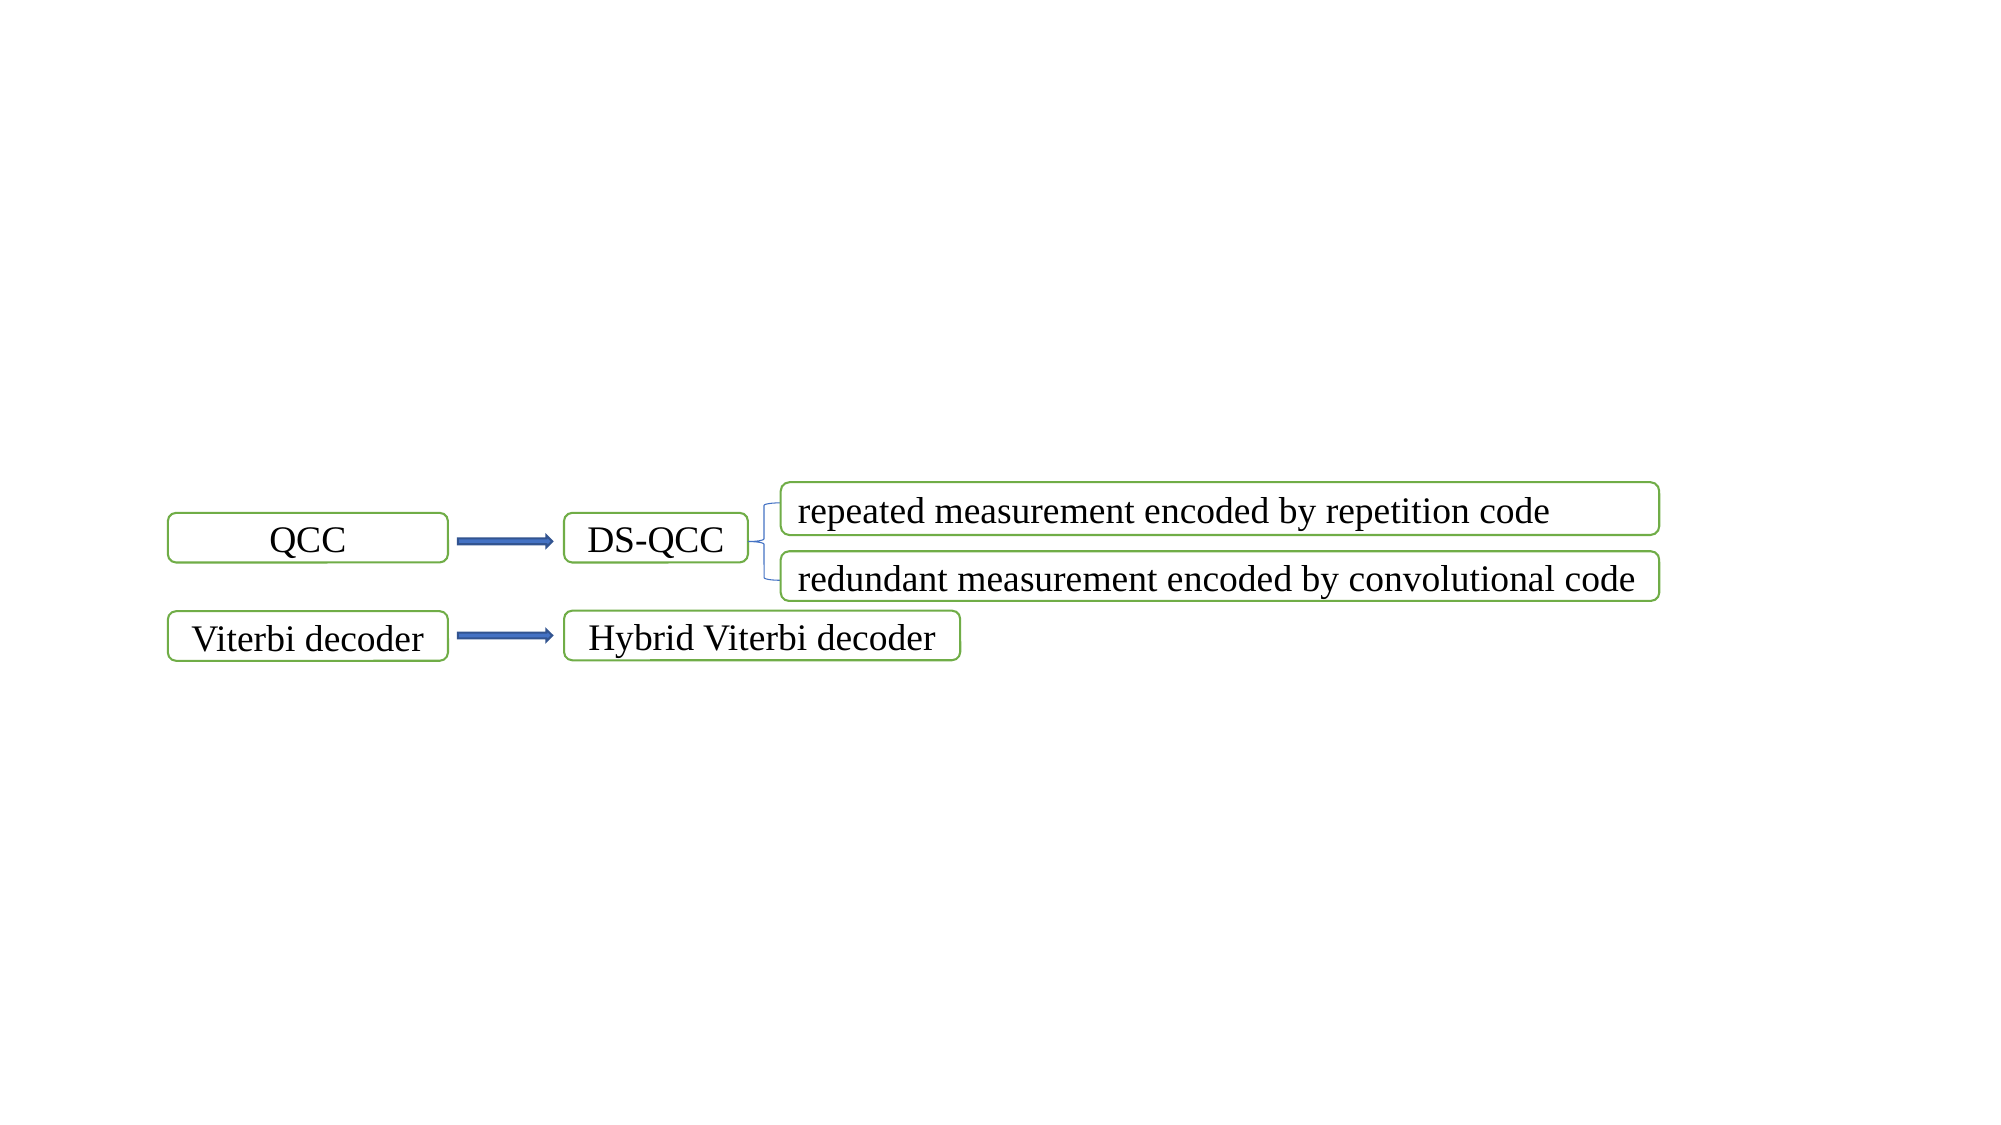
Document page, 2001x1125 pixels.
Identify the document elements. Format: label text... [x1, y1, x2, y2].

text_box [747, 502, 780, 581]
text_box [456, 627, 554, 644]
text_box [456, 533, 554, 550]
text_box redundant measurement encoded by convolutional code [779, 550, 1661, 602]
text_box repeated measurement encoded by repetition code [779, 481, 1661, 537]
text_box DS-QCC [562, 511, 750, 564]
text_box Viterbi decoder [166, 610, 450, 662]
text_box Hybrid Viterbi decoder [563, 609, 962, 662]
text_box QCC [166, 511, 450, 564]
